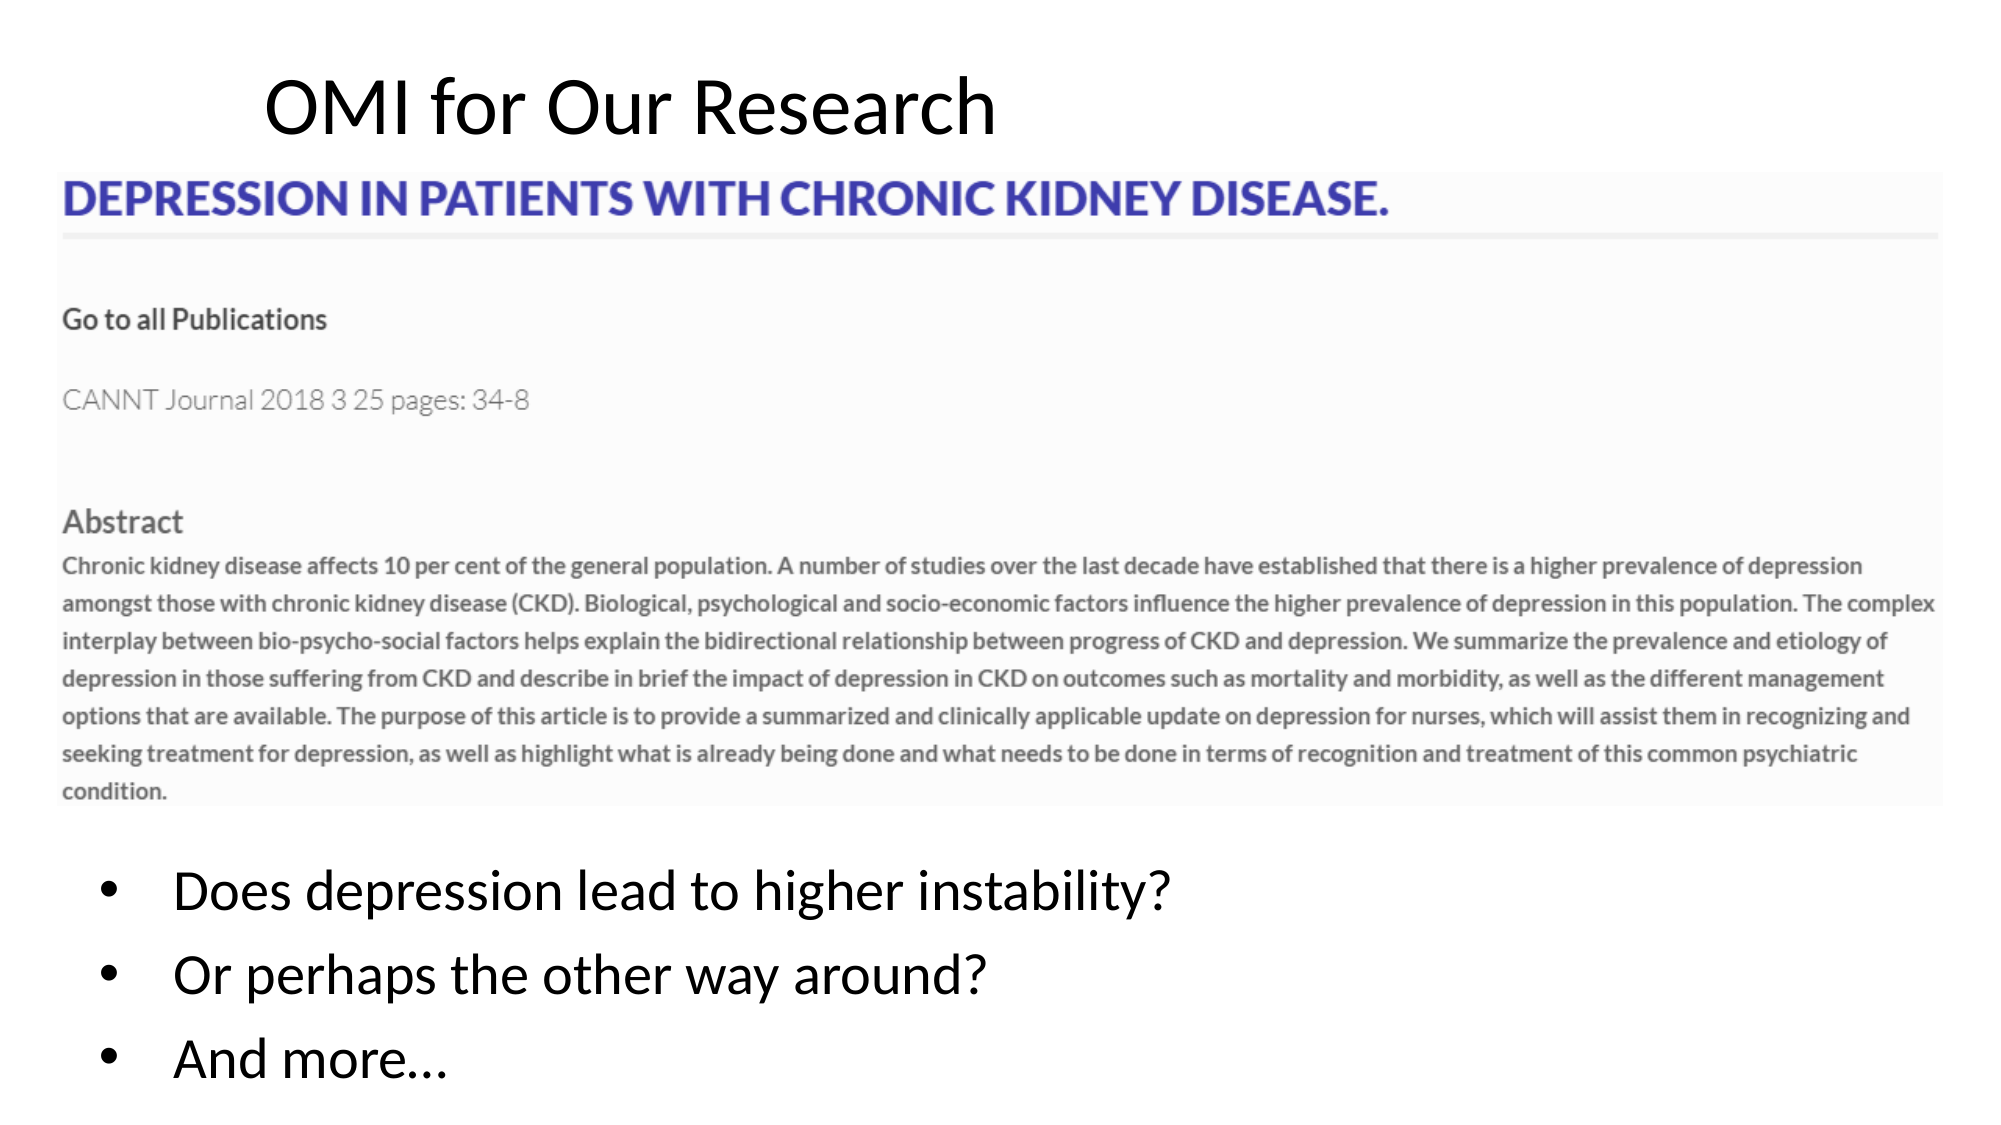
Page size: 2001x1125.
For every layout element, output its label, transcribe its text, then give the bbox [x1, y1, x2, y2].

picture [57, 172, 1943, 806]
text_box Does depression lead to higher instability? Or perhaps the other way around? And more… [83, 852, 1921, 1122]
subtitle OMI for Our Research [249, 55, 1750, 172]
